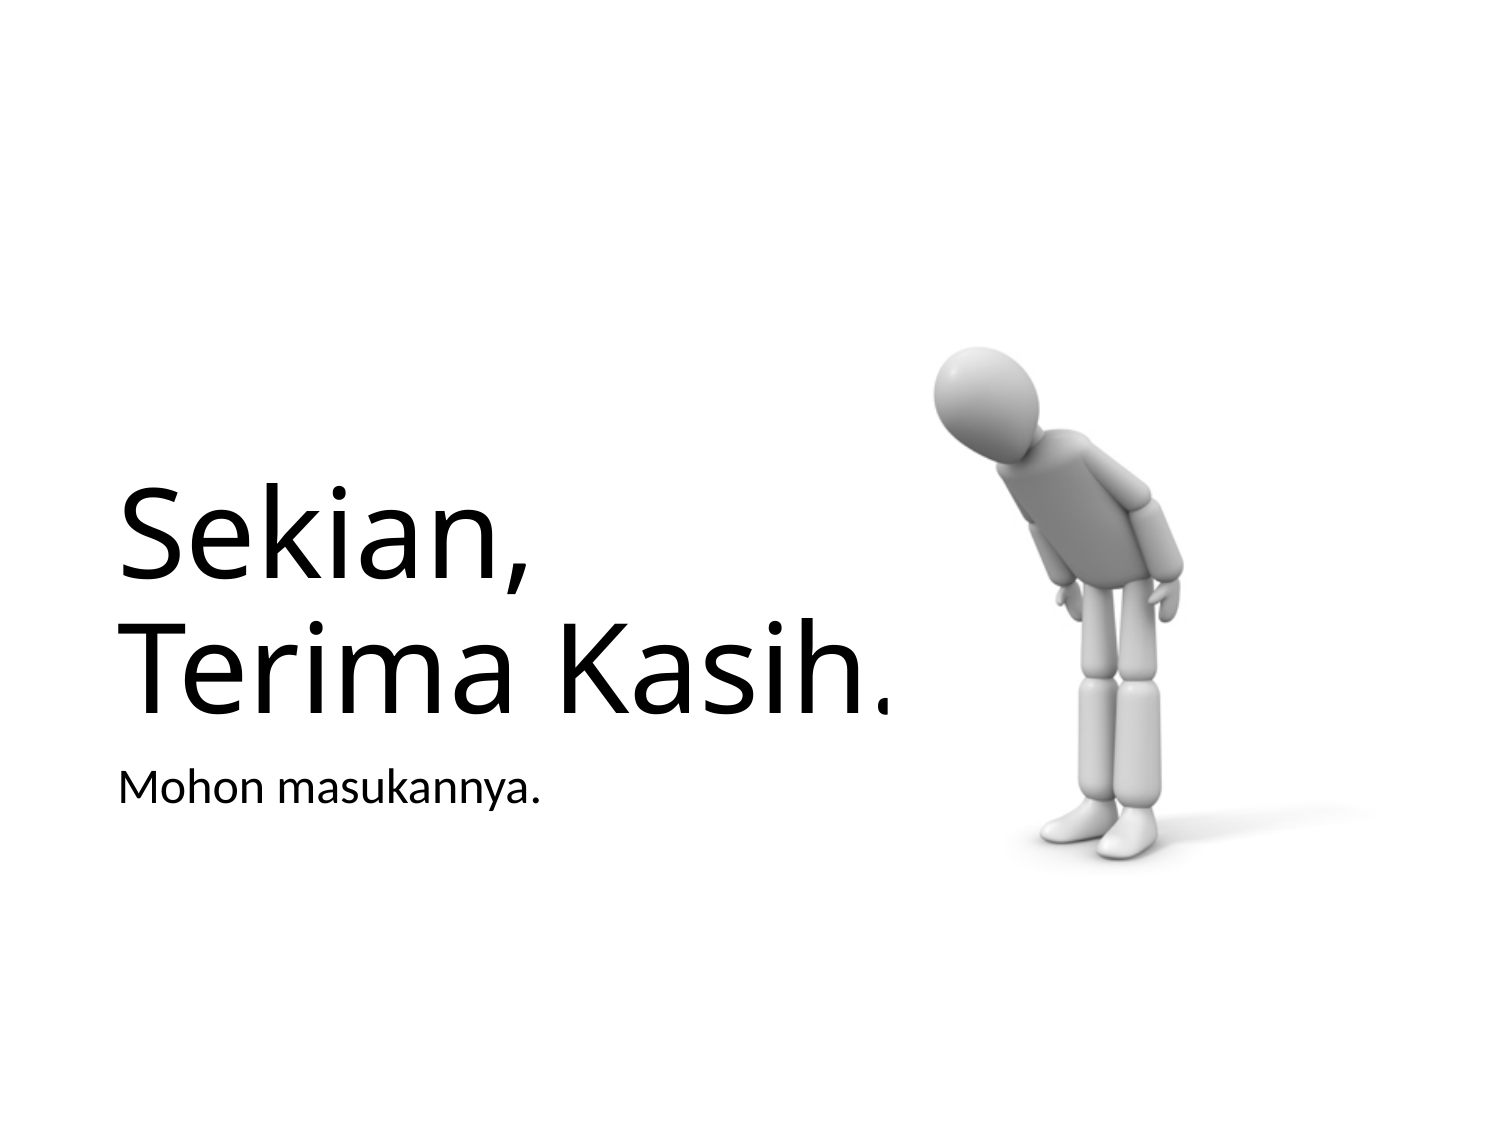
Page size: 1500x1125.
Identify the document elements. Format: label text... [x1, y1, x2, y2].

picture [887, 328, 1397, 876]
list Mohon masukannya. [102, 752, 1397, 999]
title Sekian, Terima Kasih. [102, 280, 1397, 749]
